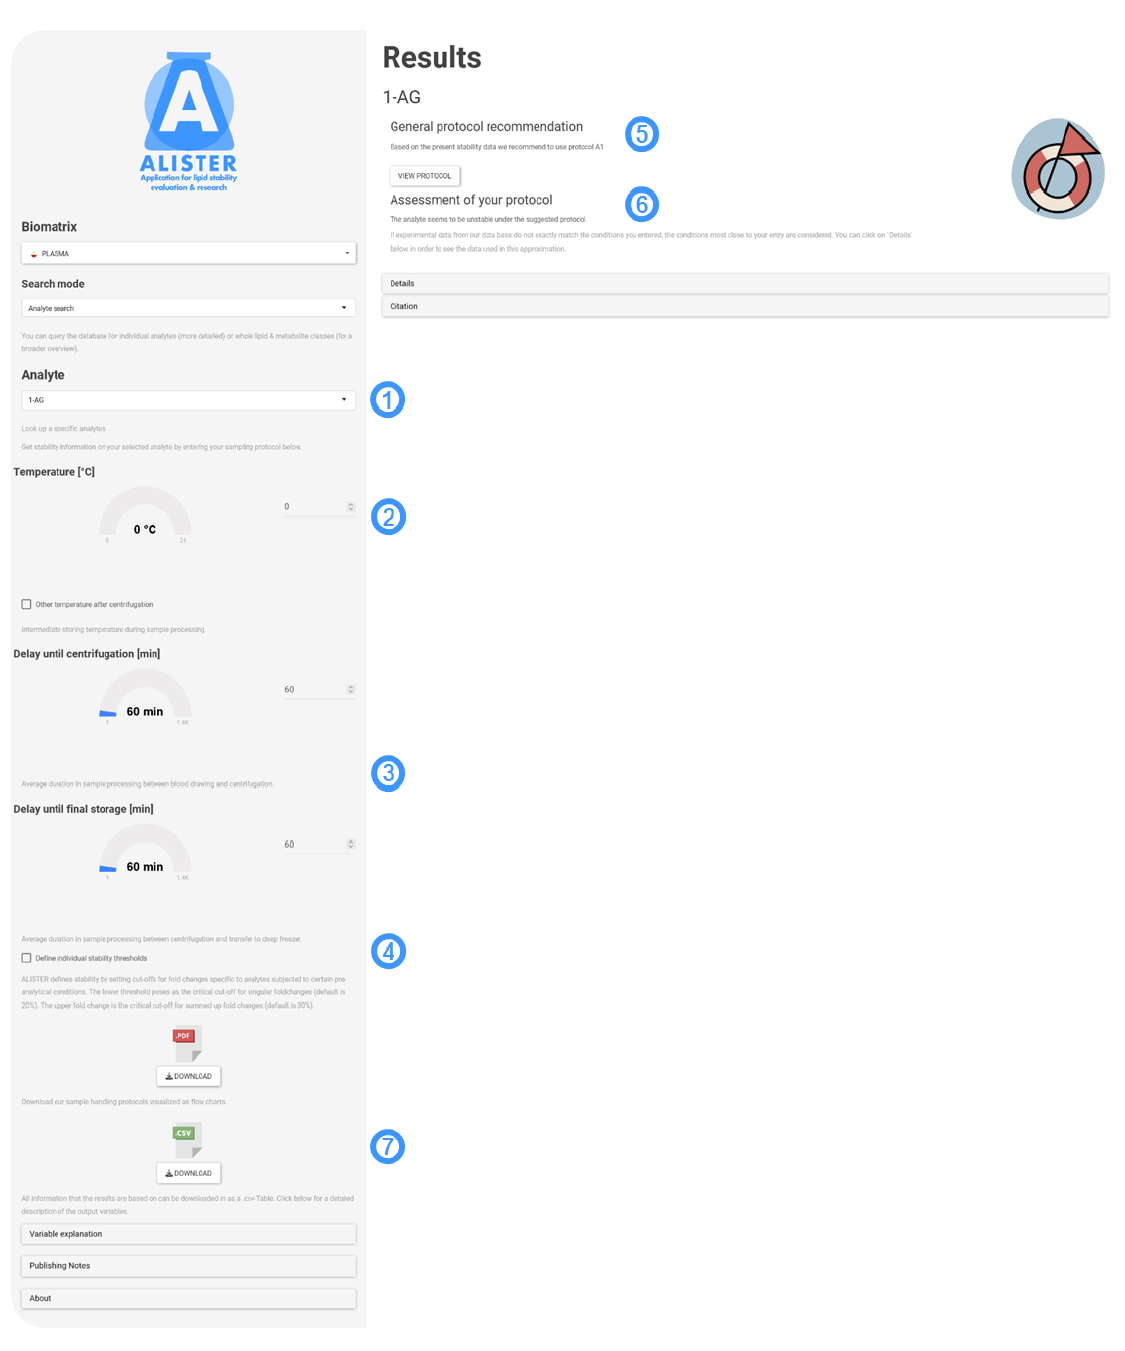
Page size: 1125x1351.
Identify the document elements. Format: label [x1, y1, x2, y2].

text_box [9, 29, 1113, 1330]
